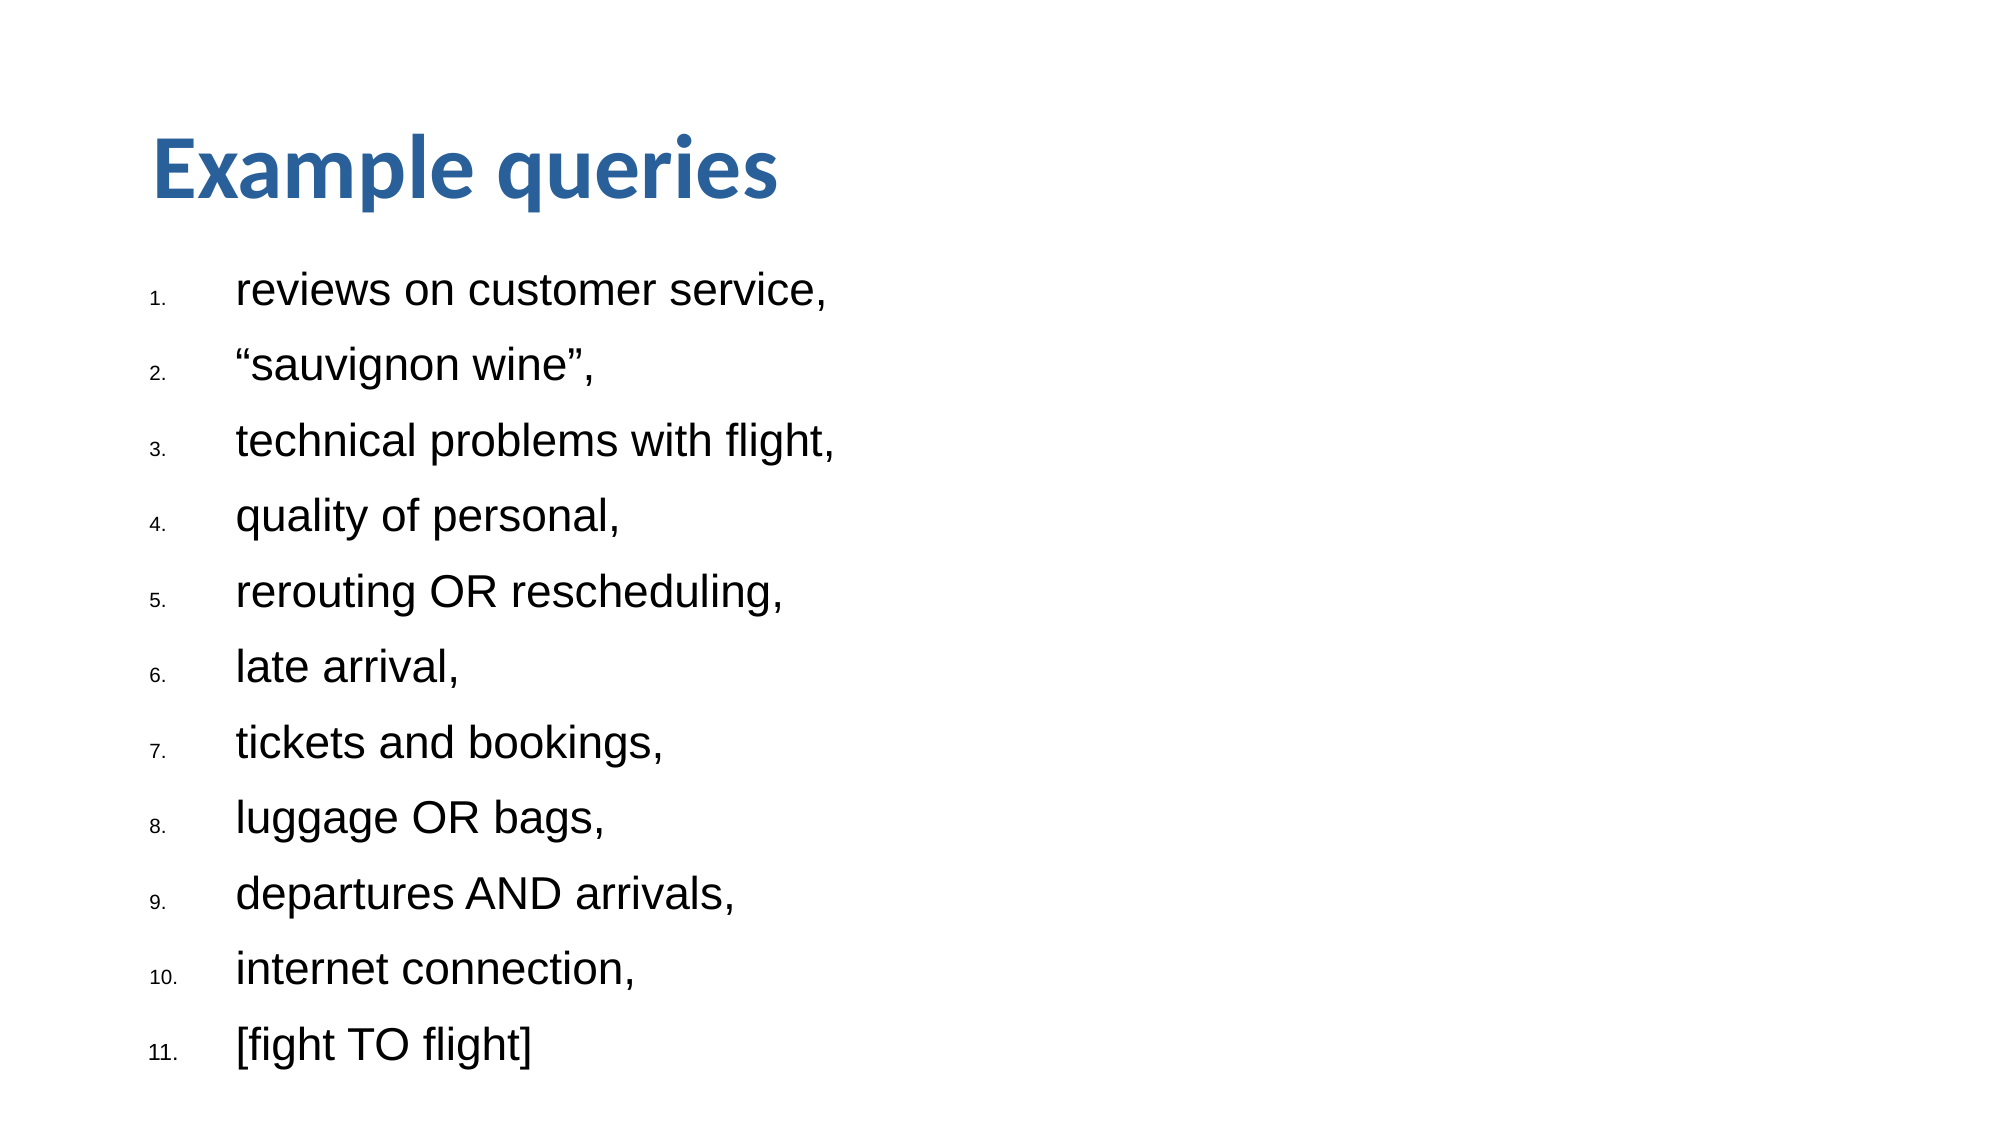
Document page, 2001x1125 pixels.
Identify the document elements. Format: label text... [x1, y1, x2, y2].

text_box Example queries [137, 59, 1863, 251]
text_box reviews on customer service, “sauvignon wine”, technical problems with flight, quality of personal, rerouting OR rescheduling, late arrival, tickets and bookings, luggage OR bags, departures AND arrivals, internet connection, [fight TO flight] [112, 251, 1924, 1087]
